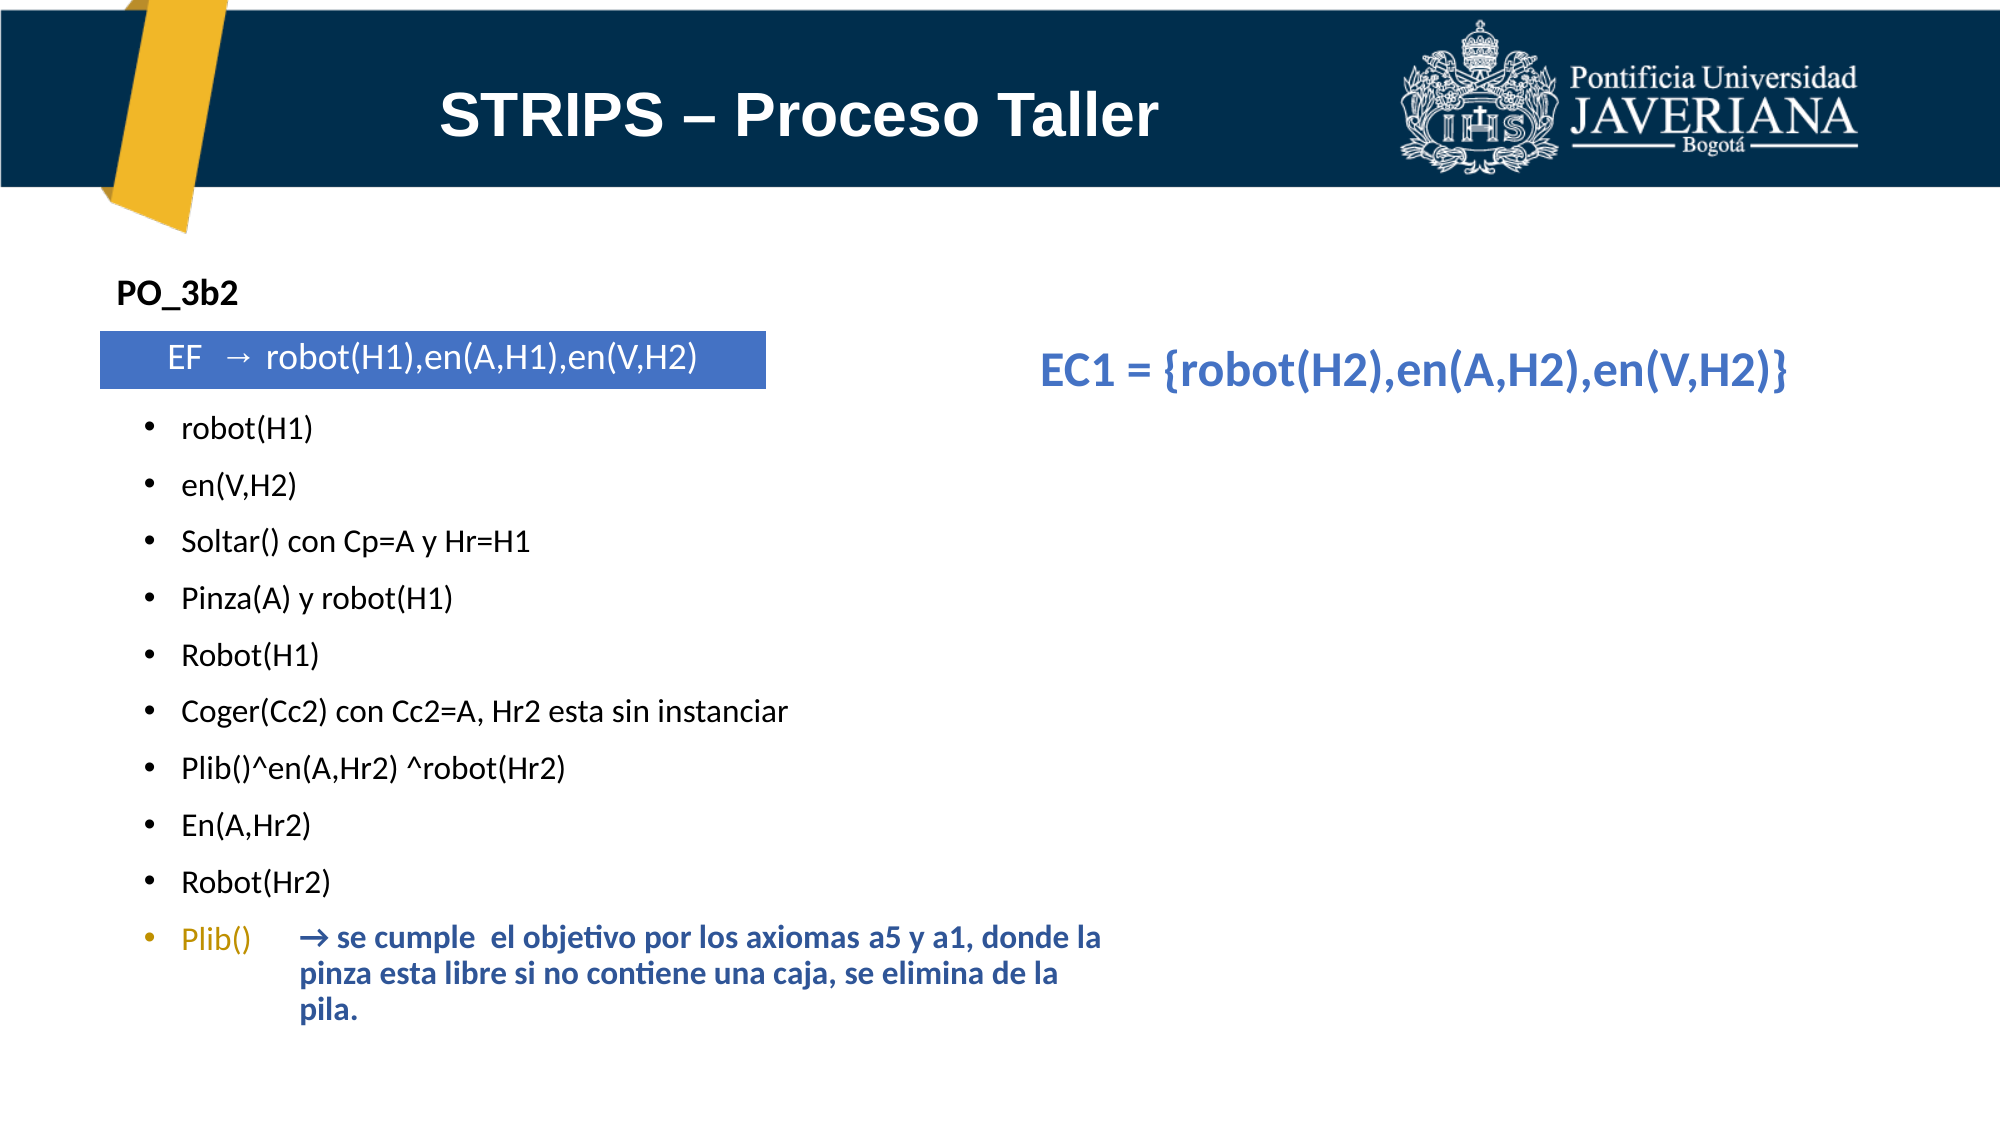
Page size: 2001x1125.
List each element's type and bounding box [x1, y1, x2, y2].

list [0, 0, 2000, 1095]
